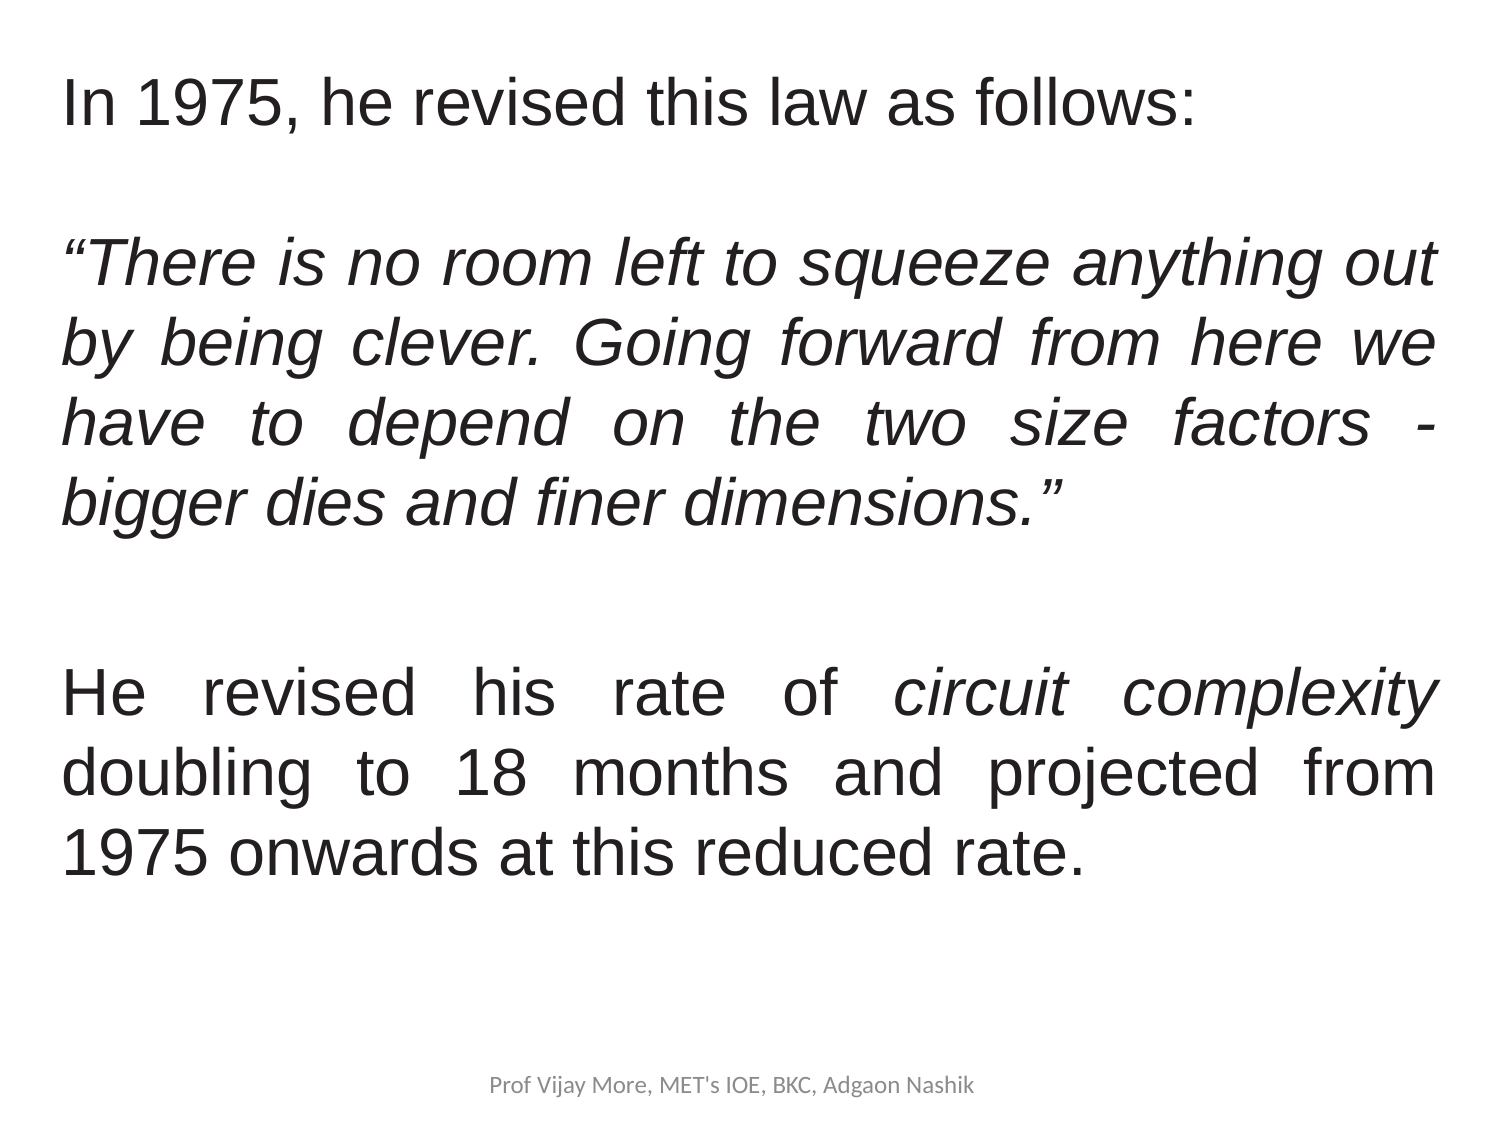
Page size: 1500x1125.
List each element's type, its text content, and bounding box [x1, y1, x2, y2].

text_box In 1975, he revised this law as follows: “There is no room left to squeeze anything out by being clever. Going forward from here we have to depend on the two size factors - bigger dies and finer dimensions.” He revised his rate of circuit complexity doubling to 18 months and projected from 1975 onwards at this reduced rate. [46, 51, 1454, 977]
footer Prof Vijay More, MET's IOE, BKC, Adgaon Nashik [386, 1053, 1079, 1114]
